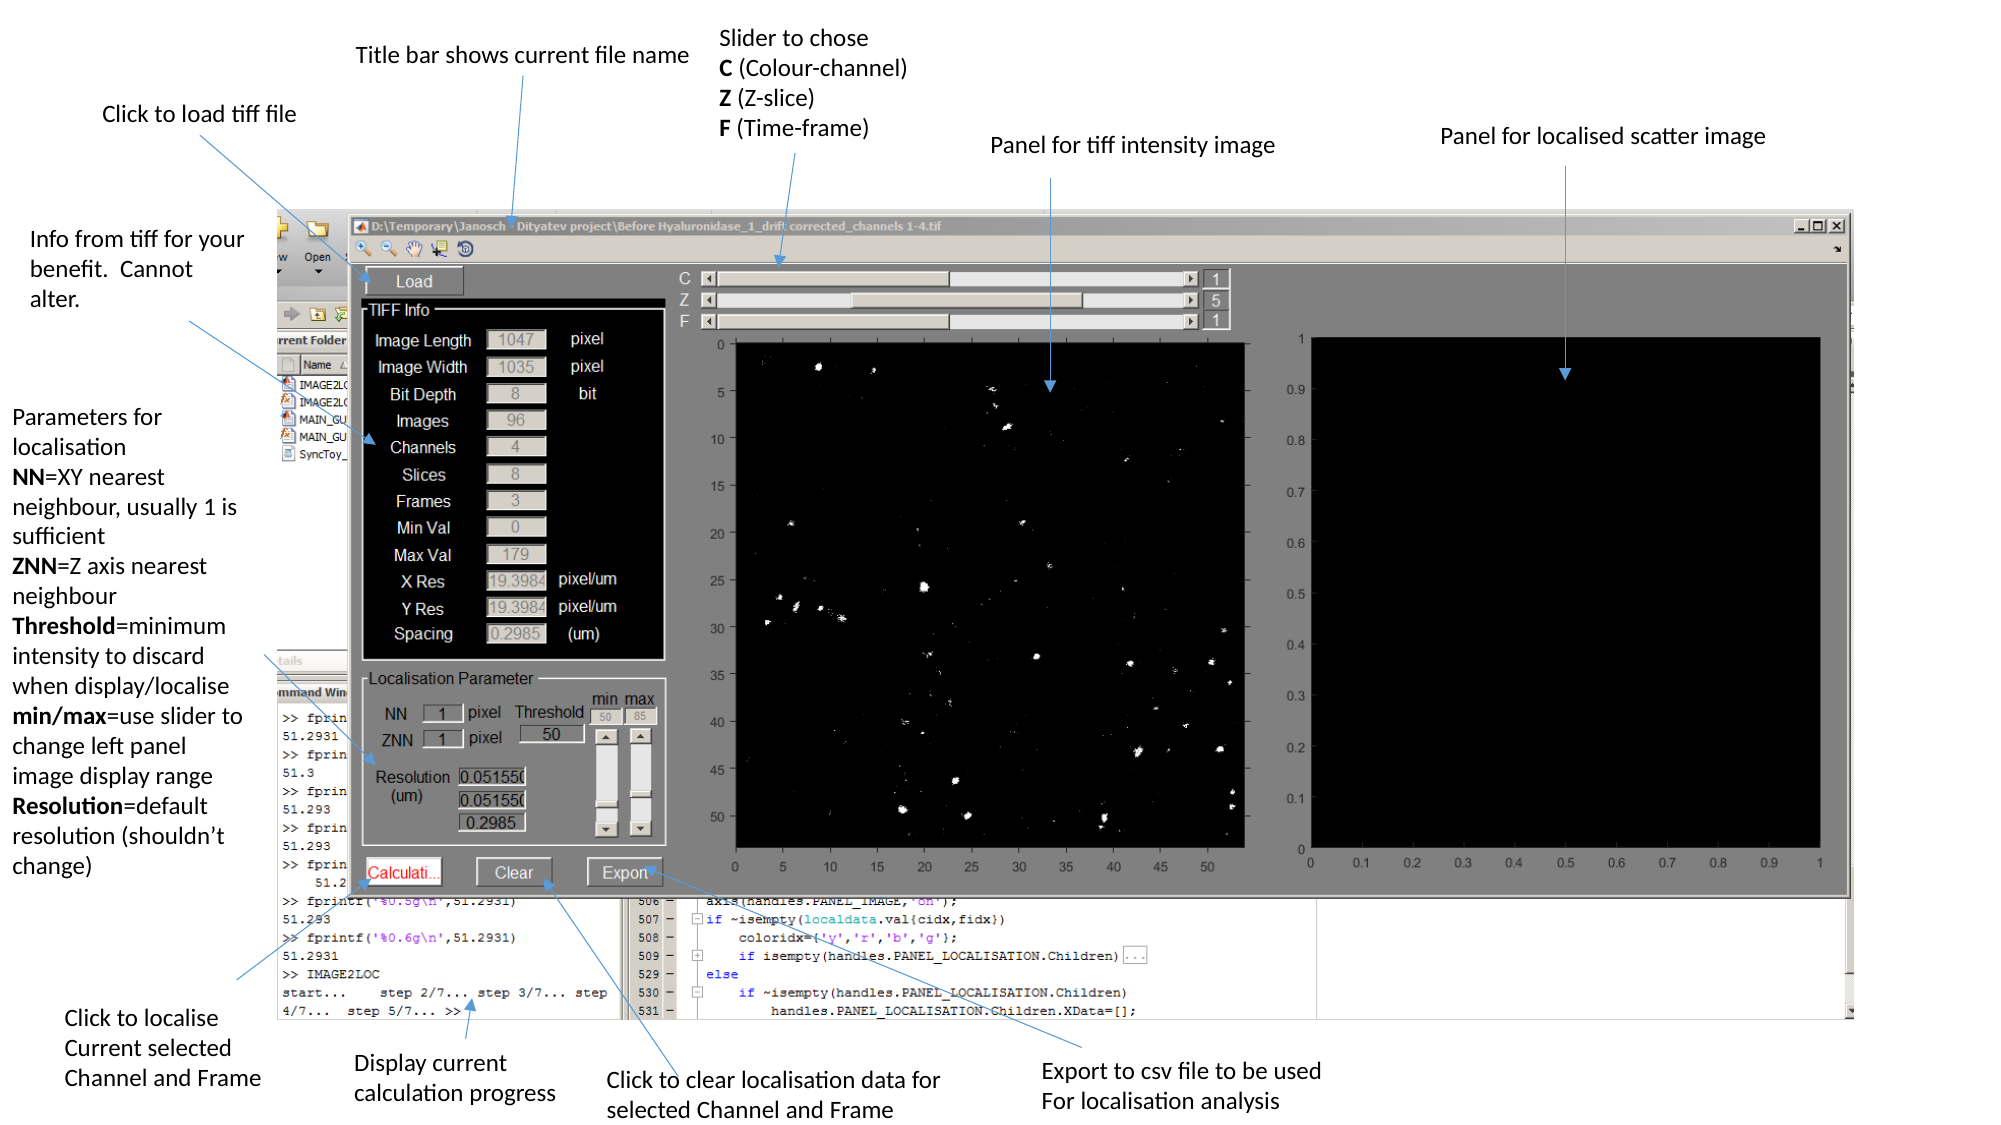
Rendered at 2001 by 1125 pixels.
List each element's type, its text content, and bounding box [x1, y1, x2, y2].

text_box Click to localise Current selected Channel and Frame [49, 994, 278, 1100]
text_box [643, 866, 1082, 1048]
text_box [264, 657, 376, 765]
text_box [199, 135, 372, 284]
text_box Display current calculation progress [339, 1038, 591, 1114]
text_box Click to load tiff file [87, 90, 313, 136]
text_box Info from tiff for your benefit. Cannot alter. [15, 215, 265, 320]
picture [277, 209, 1854, 1020]
text_box Click to clear localisation data for selected Channel and Frame [591, 1056, 1002, 1125]
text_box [510, 76, 524, 229]
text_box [236, 878, 372, 980]
text_box Panel for localised scatter image [1425, 112, 1782, 157]
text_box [189, 320, 376, 445]
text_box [543, 878, 679, 1077]
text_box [778, 152, 795, 268]
text_box Slider to chose C (Colour-channel) Z (Z-slice) F (Time-frame) [704, 14, 924, 150]
text_box Export to csv file to be used For localisation analysis [1026, 1047, 1338, 1123]
text_box Parameters for localisation NN=XY nearest neighbour, usually 1 is sufficient ZNN=Z axis nearest neighbour Threshold=minimum intensity to discard when display/localise min/max=use slider to change left panel image display range Resolution=default resolution (shouldn’t change) [0, 392, 265, 917]
text_box Panel for tiff intensity image [975, 120, 1292, 166]
text_box Title bar shows current file name [340, 31, 706, 76]
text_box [465, 998, 473, 1039]
